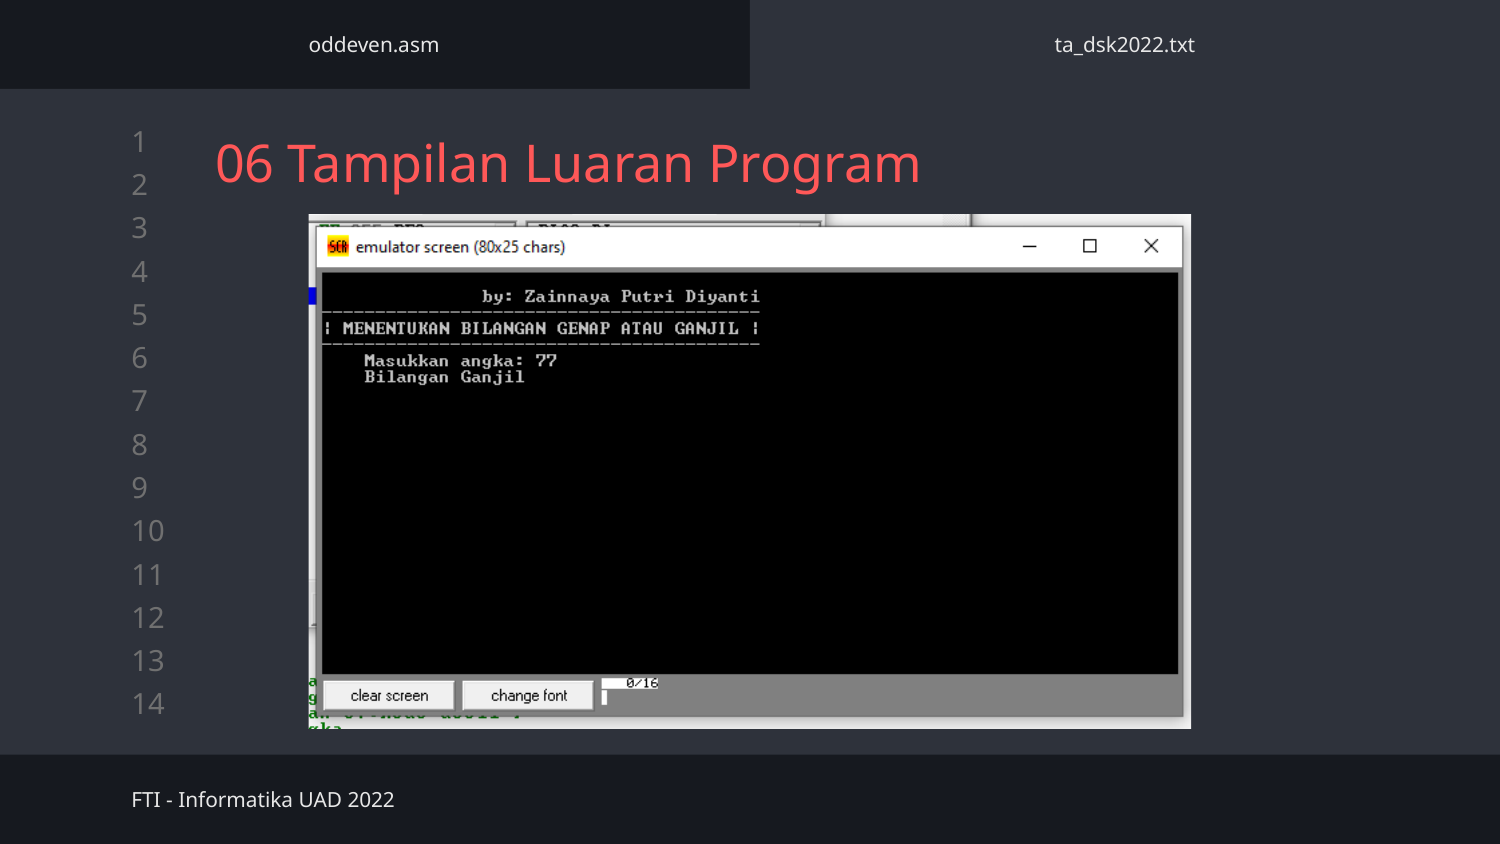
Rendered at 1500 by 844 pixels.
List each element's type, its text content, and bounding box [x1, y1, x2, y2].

picture [308, 214, 1192, 729]
subtitle FTI - Informatika UAD 2022 [116, 770, 915, 829]
subtitle oddeven.asm [0, 15, 749, 74]
subtitle ta_dsk2022.txt [750, 15, 1500, 74]
title 06 Tampilan Luaran Program [200, 115, 1396, 205]
